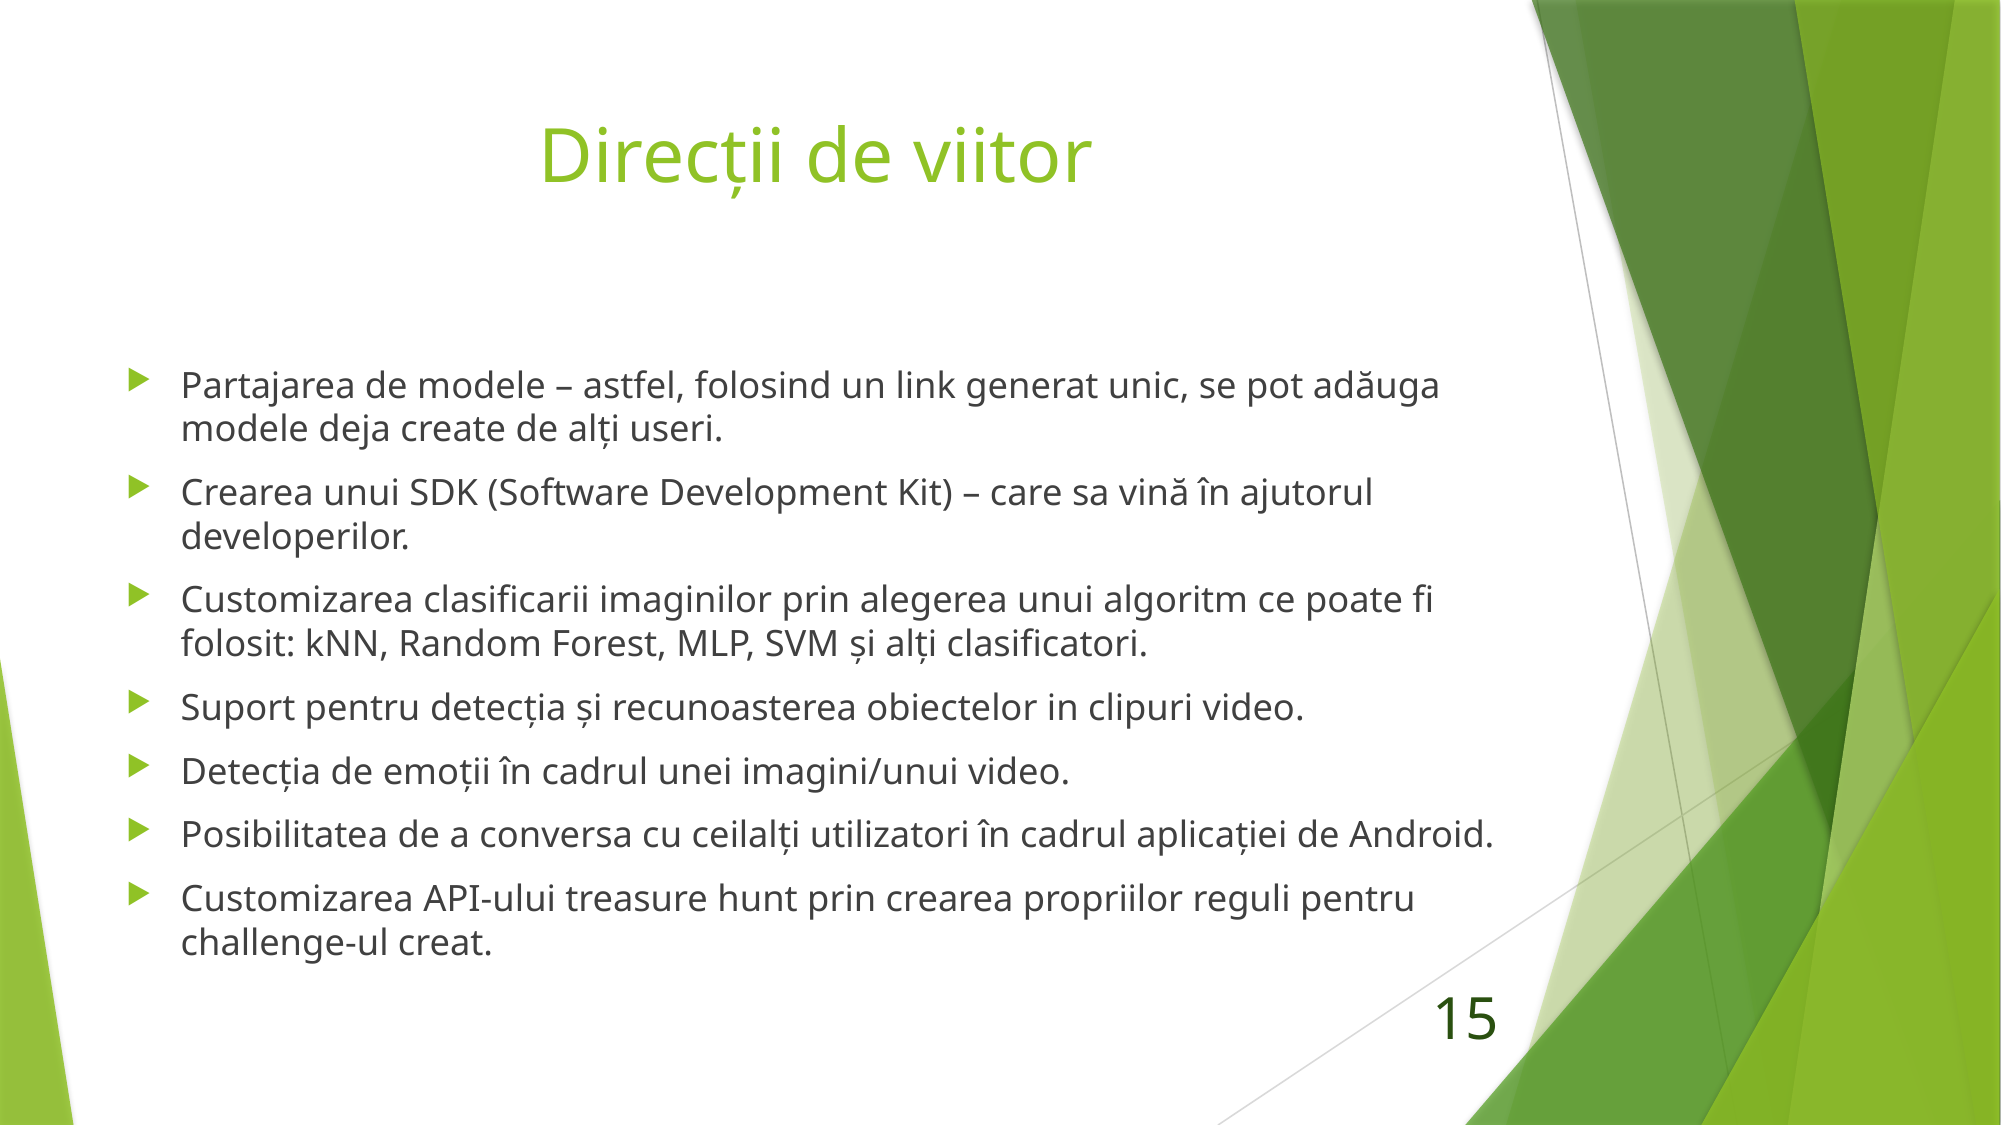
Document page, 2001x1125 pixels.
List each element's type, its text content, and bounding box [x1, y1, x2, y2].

title Direcţii de viitor [111, 99, 1522, 317]
slide_number 15 [1409, 991, 1522, 1051]
list Partajarea de modele – astfel, folosind un link generat unic, se pot adăuga modele deja create de alţi useri. Crearea unui SDK (Software Development Kit) – care sa vină în ajutorul developerilor. Customizarea clasificarii imaginilor prin alegerea unui algoritm ce poate fi folosit: kNN, Random Forest, MLP, SVM şi alţi clasificatori. Suport pentru detecţia şi recunoasterea obiectelor in clipuri video. Detecţia de emoţii în cadrul unei imagini/unui video. Posibilitatea de a conversa cu ceilalţi utilizatori în cadrul aplicaţiei de Android. Customizarea API-ului treasure hunt prin crearea propriilor reguli pentru challenge-ul creat. [111, 354, 1522, 992]
